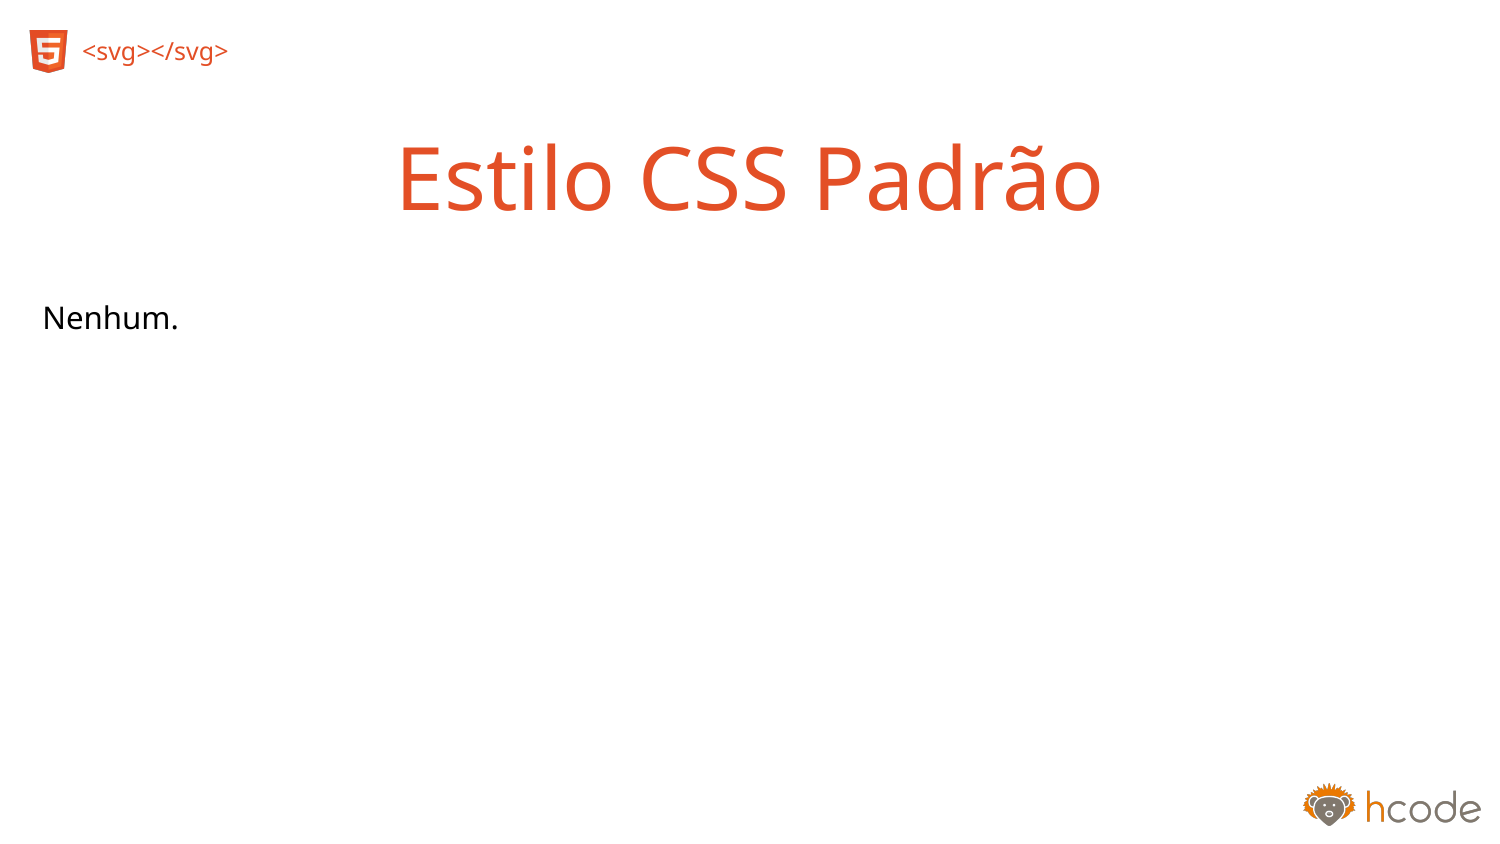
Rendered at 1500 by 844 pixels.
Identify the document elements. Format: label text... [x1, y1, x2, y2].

text_box <svg></svg> [67, 20, 1445, 84]
picture [1303, 783, 1482, 827]
text_box Estilo CSS Padrão [107, 108, 1393, 237]
text_box Nenhum. [27, 264, 1471, 755]
picture [27, 30, 70, 73]
